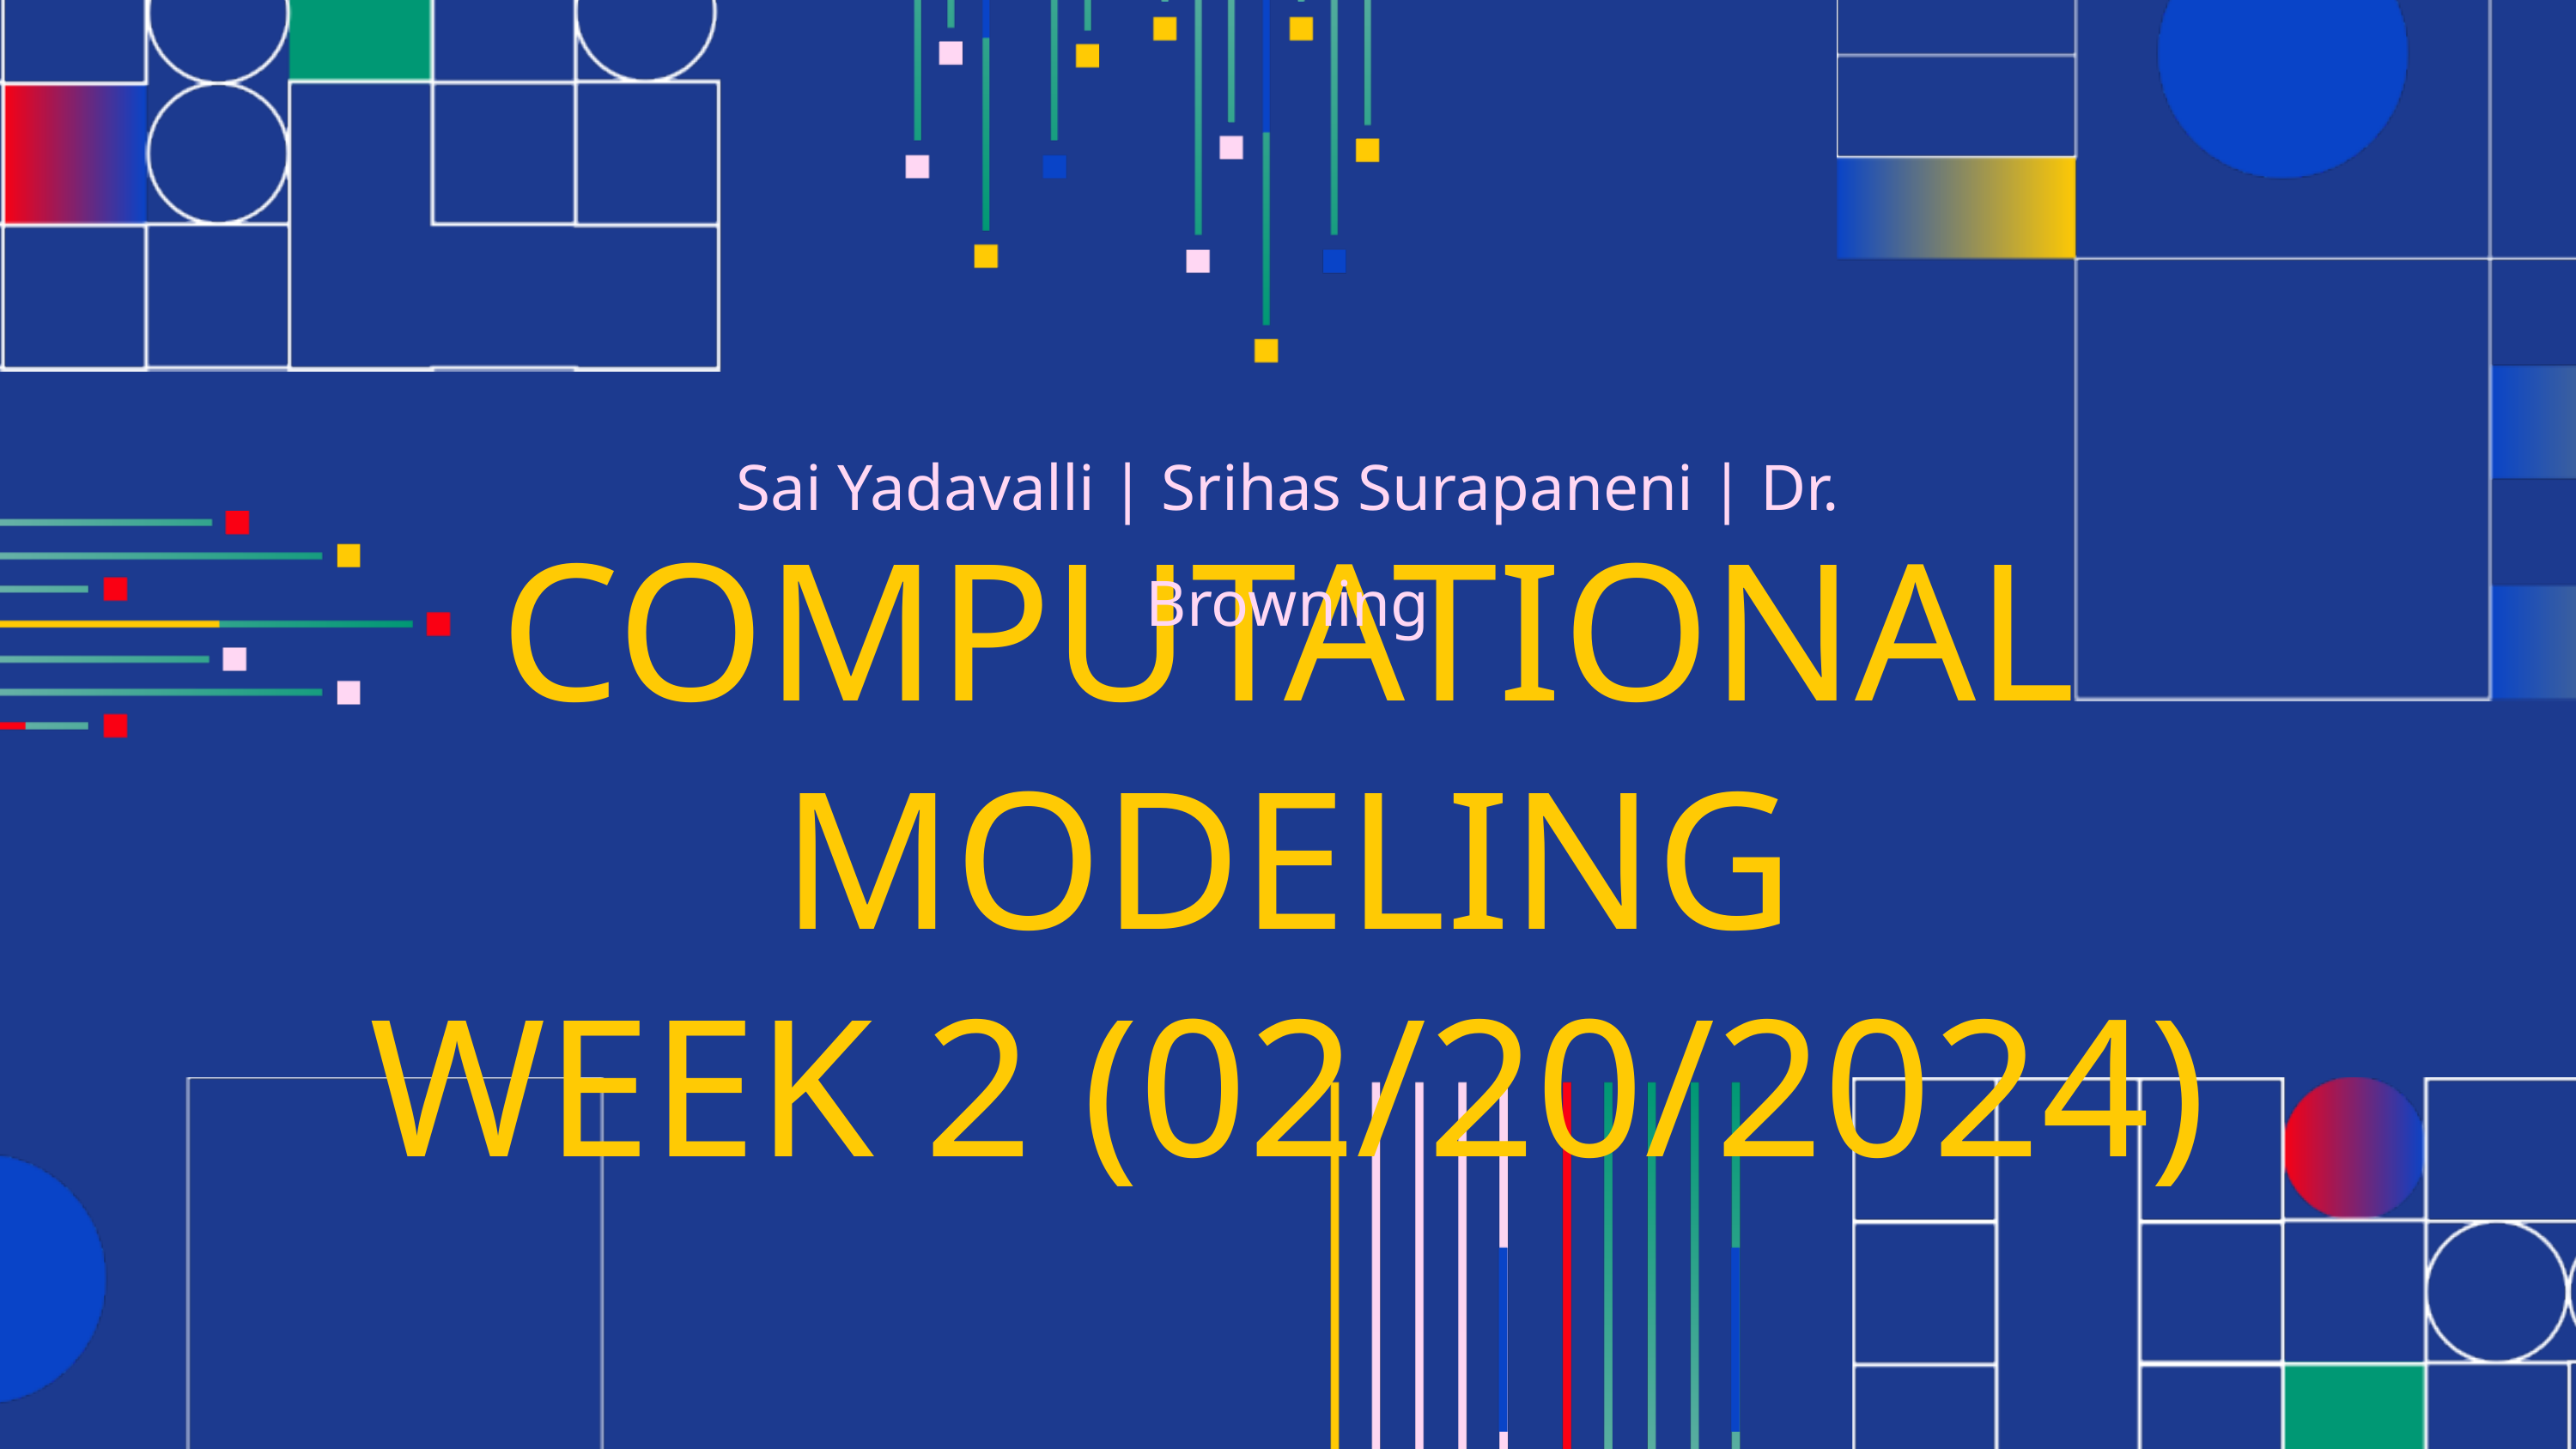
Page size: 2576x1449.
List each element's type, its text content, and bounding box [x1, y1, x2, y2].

text_box Sai Yadavalli | Srihas Surapaneni | Dr. Browning [611, 406, 1965, 640]
text_box [1837, 0, 2576, 701]
picture [1278, 1077, 1791, 1449]
text_box [0, 0, 724, 372]
text_box [1852, 1077, 2576, 1449]
text_box COMPUTATIONAL MODELING WEEK 2 (02/20/2024) [261, 511, 2315, 1196]
picture [0, 511, 454, 738]
text_box [0, 1077, 724, 1449]
picture [872, 0, 1381, 367]
